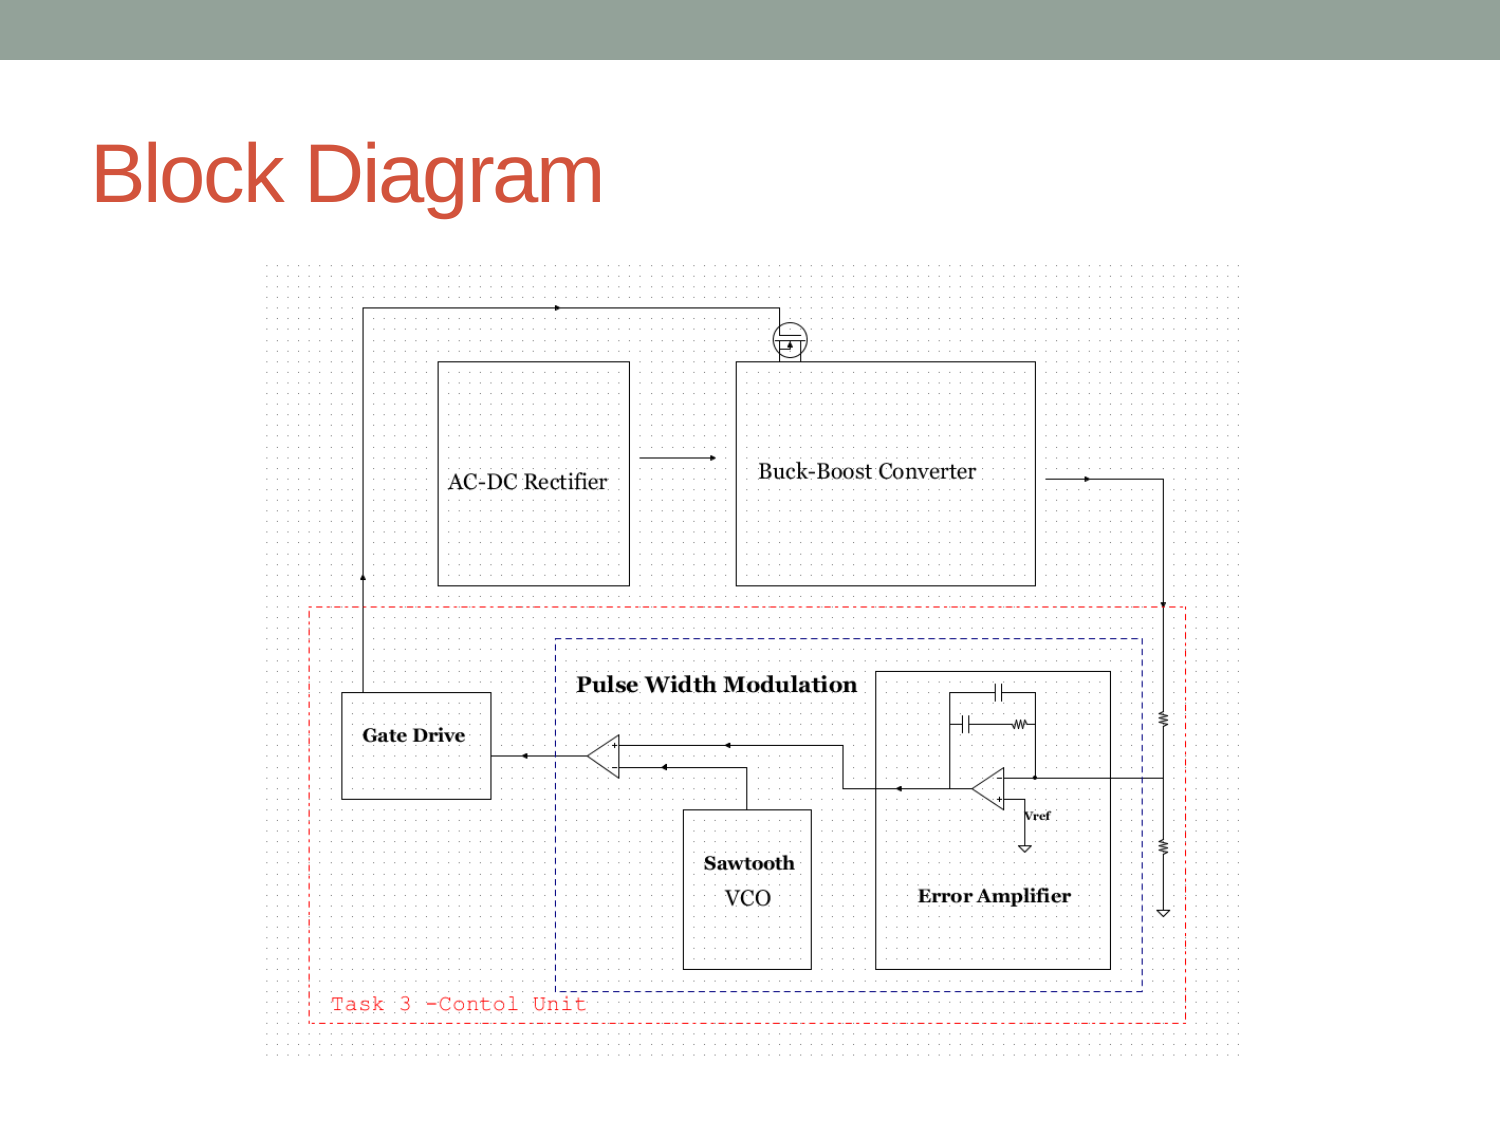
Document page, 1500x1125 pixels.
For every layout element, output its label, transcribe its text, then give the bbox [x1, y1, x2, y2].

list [260, 262, 1240, 1063]
title Block Diagram [75, 87, 1425, 250]
